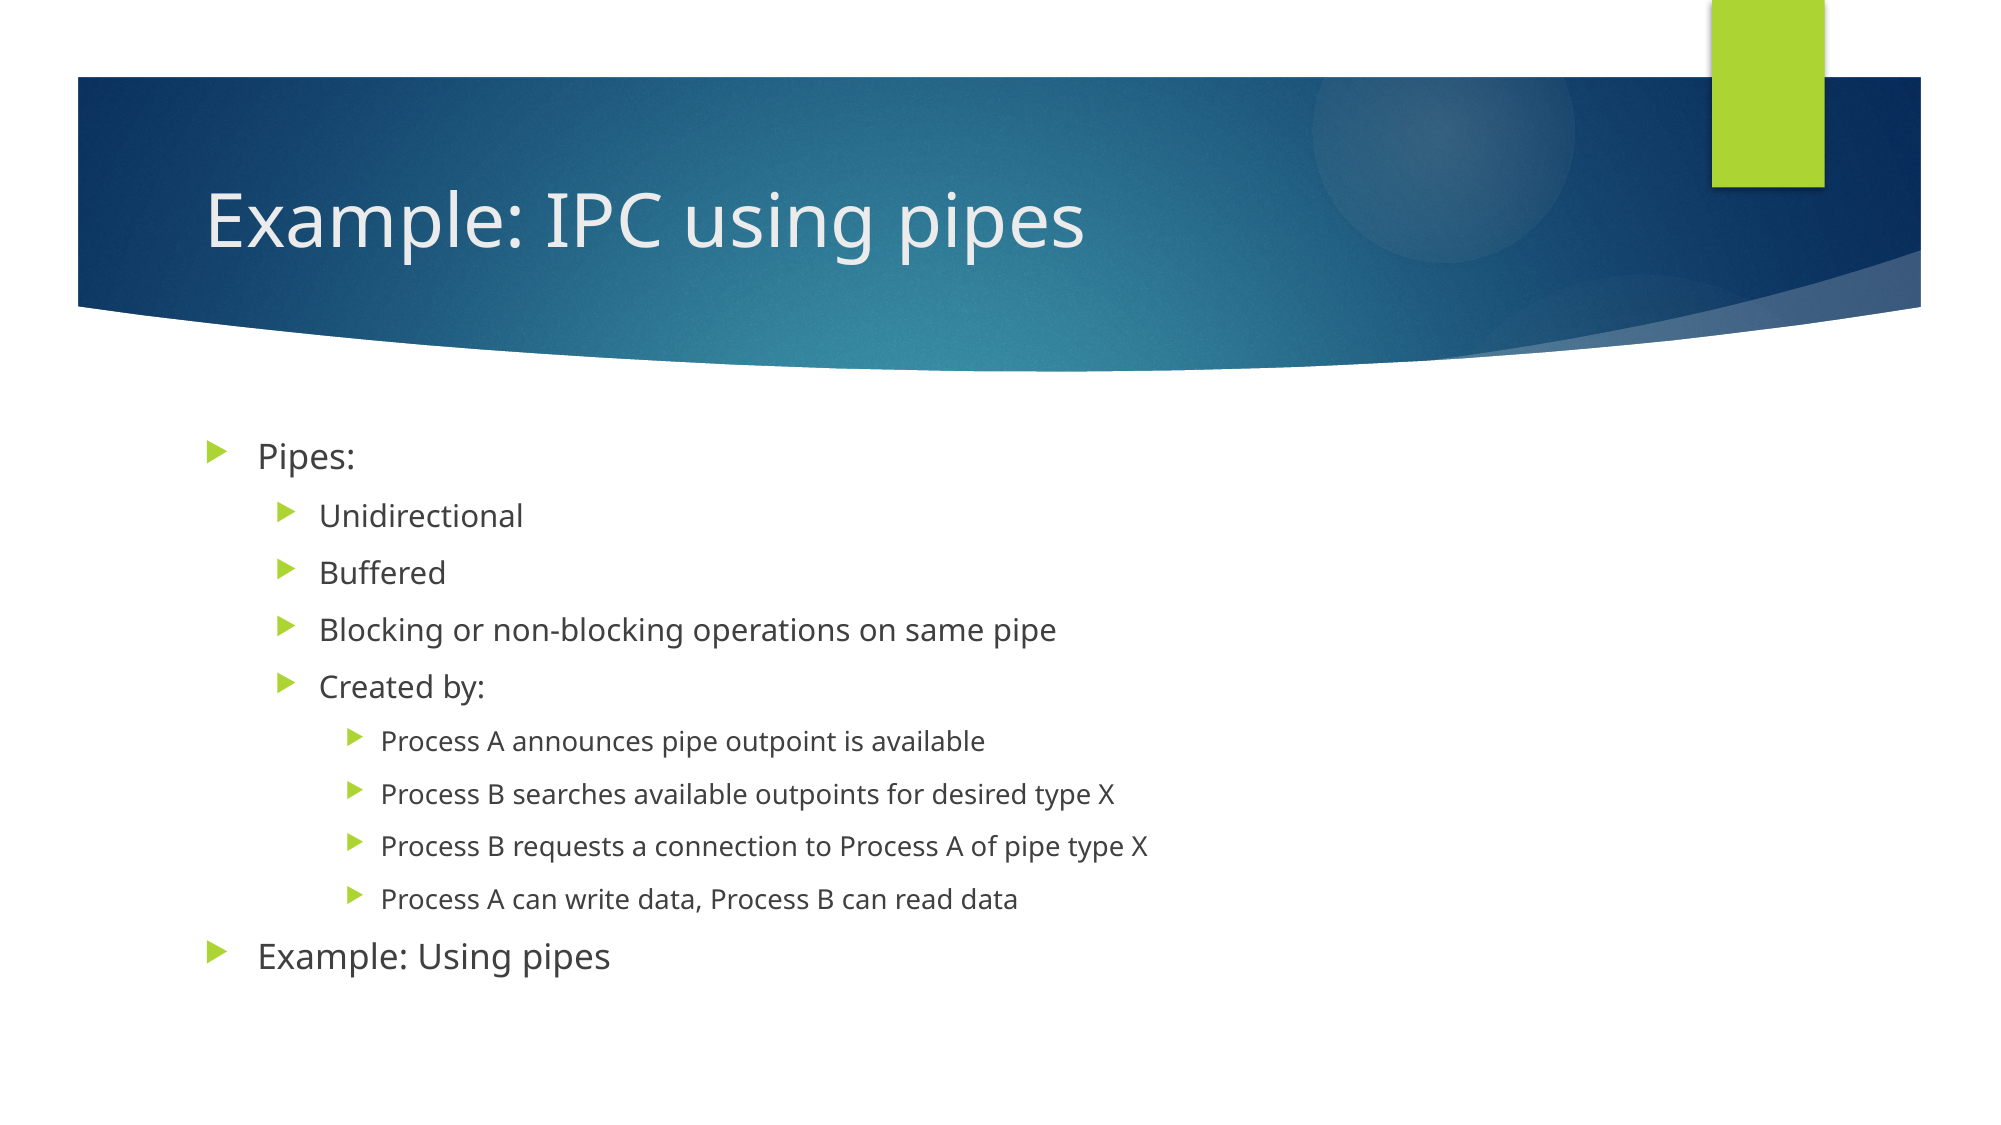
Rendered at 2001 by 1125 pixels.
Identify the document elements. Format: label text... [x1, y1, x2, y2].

title Example: IPC using pipes [189, 159, 1627, 276]
list Pipes: Unidirectional Buffered Blocking or non-blocking operations on same pipe Created by: Process A announces pipe outpoint is available Process B searches available outpoints for desired type X Process B requests a connection to Process A of pipe type X Process A can write data, Process B can read data Example: Using pipes [189, 427, 1627, 988]
